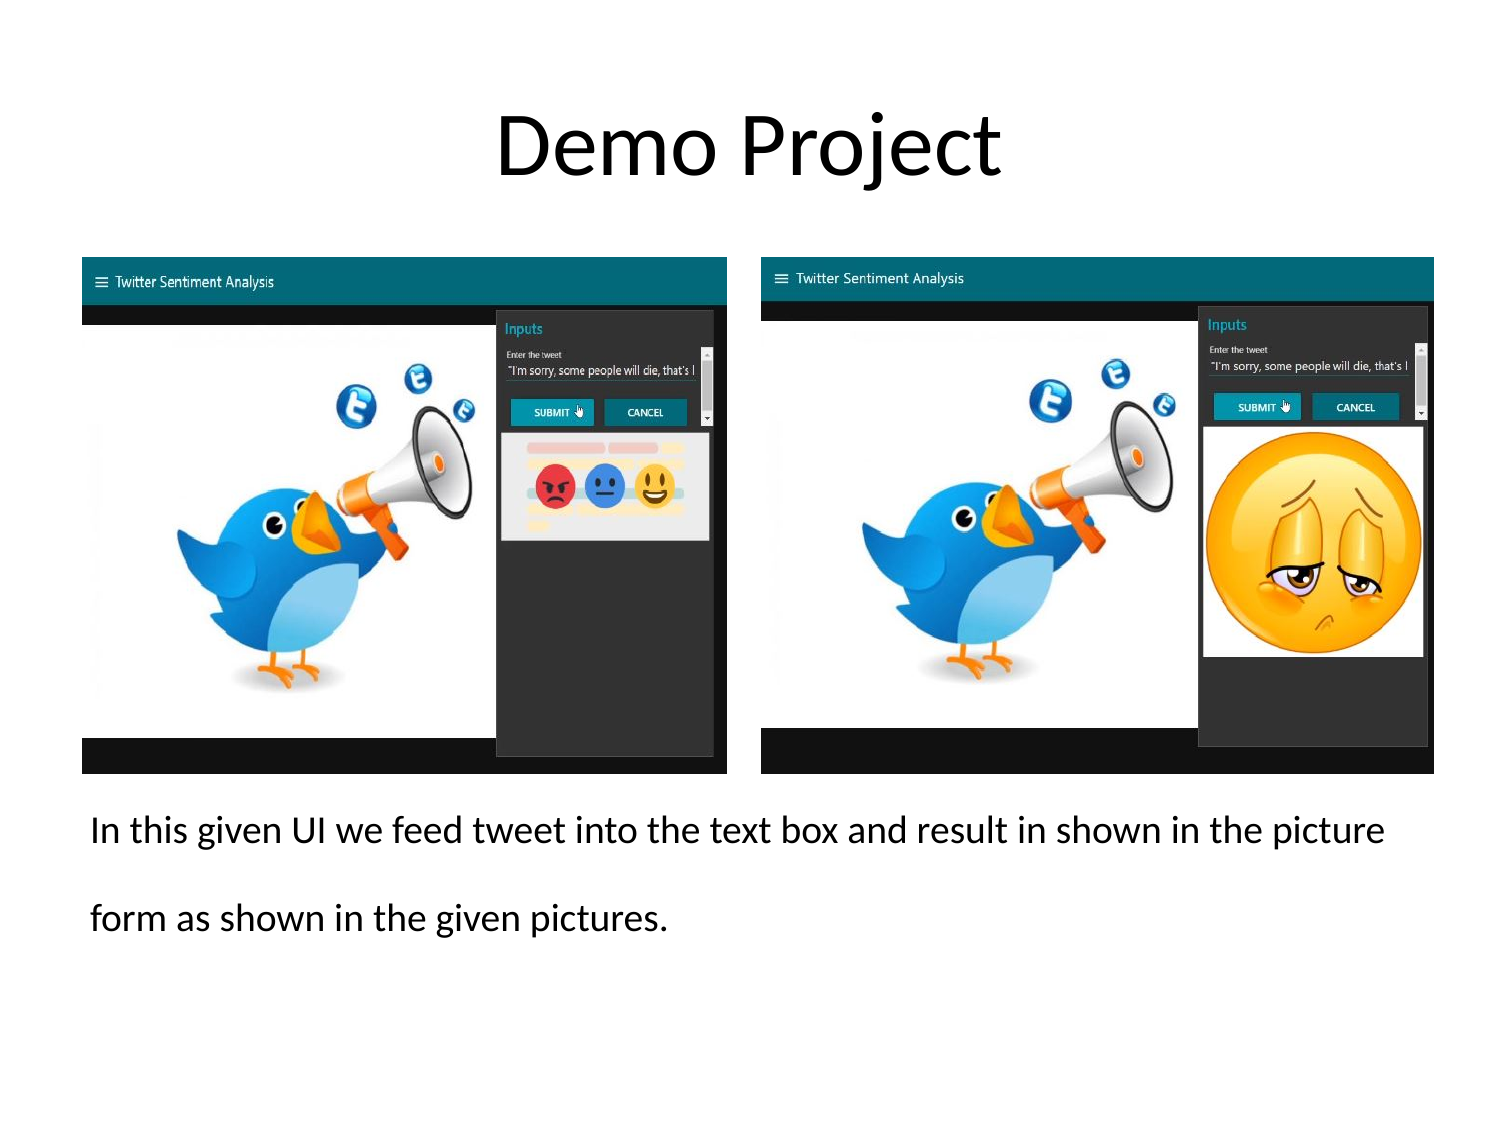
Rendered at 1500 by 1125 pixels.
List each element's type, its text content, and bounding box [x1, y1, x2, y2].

title Demo Project [75, 45, 1425, 233]
picture [761, 298, 1434, 774]
picture [81, 301, 727, 774]
picture [761, 257, 1434, 295]
list In this given UI we feed tweet into the text box and result in shown in the picture form as shown in the given pictures. [75, 262, 1425, 1005]
picture [81, 257, 727, 297]
